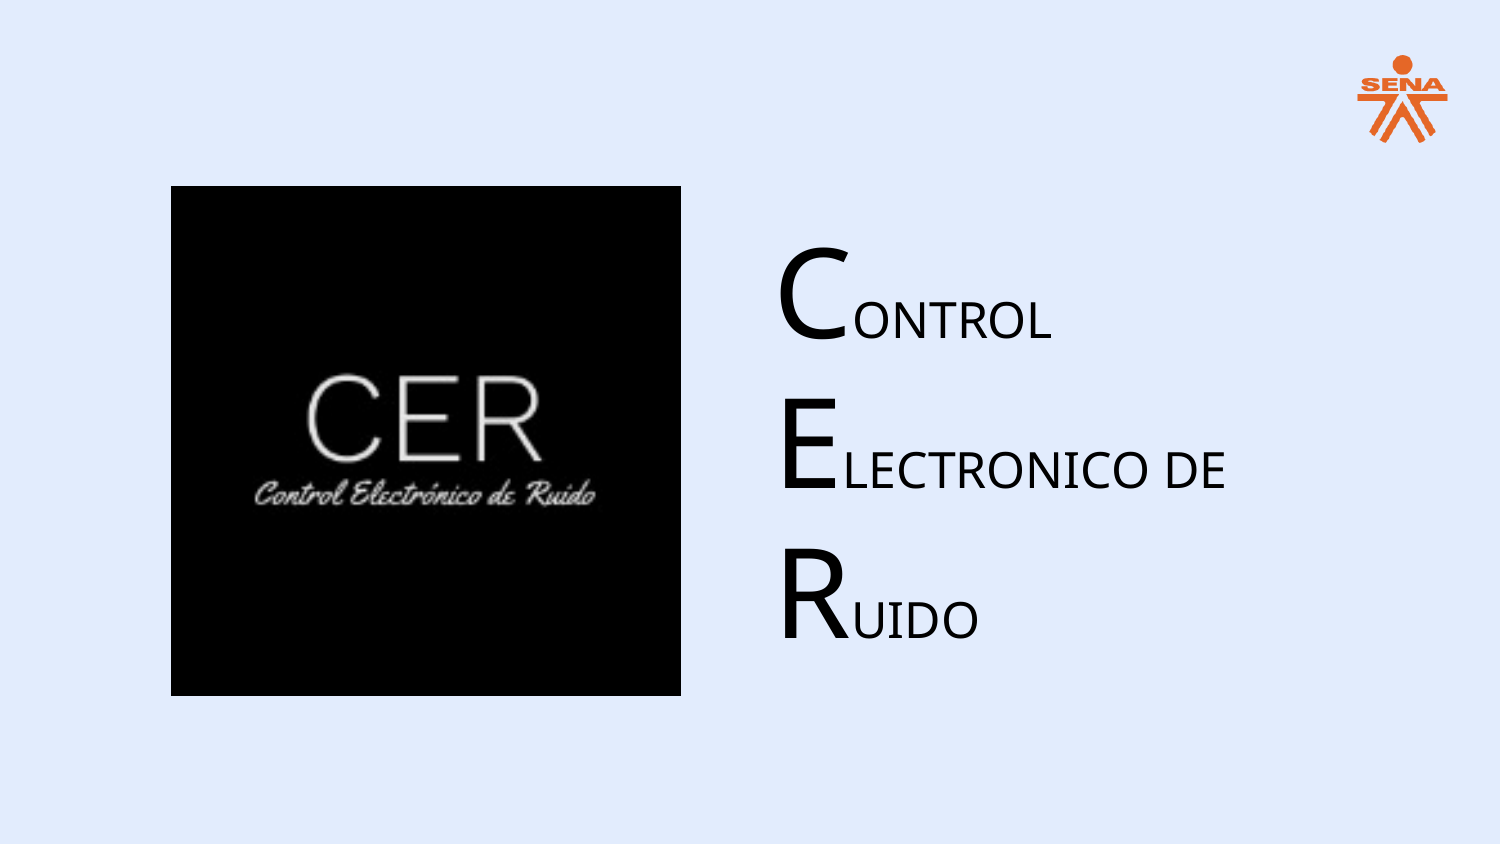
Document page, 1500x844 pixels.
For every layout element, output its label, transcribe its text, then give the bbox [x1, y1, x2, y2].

text_box CONTROL ELECTRONICO DE RUIDO [758, 206, 1417, 672]
picture [0, 0, 1500, 844]
